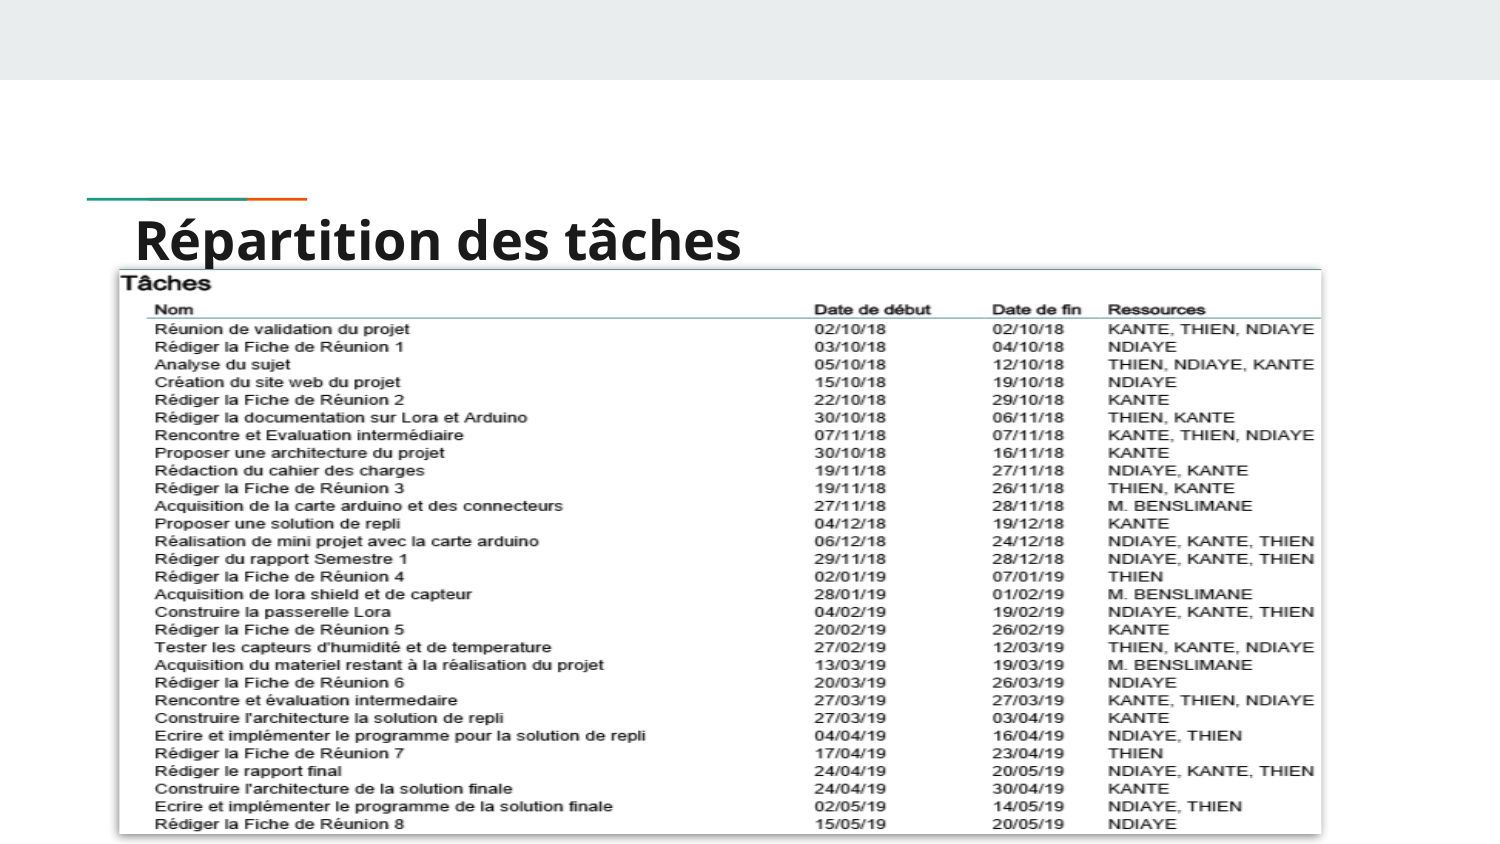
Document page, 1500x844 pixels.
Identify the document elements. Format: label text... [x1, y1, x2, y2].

picture [119, 268, 1322, 834]
title Répartition des tâches [119, 191, 1381, 280]
